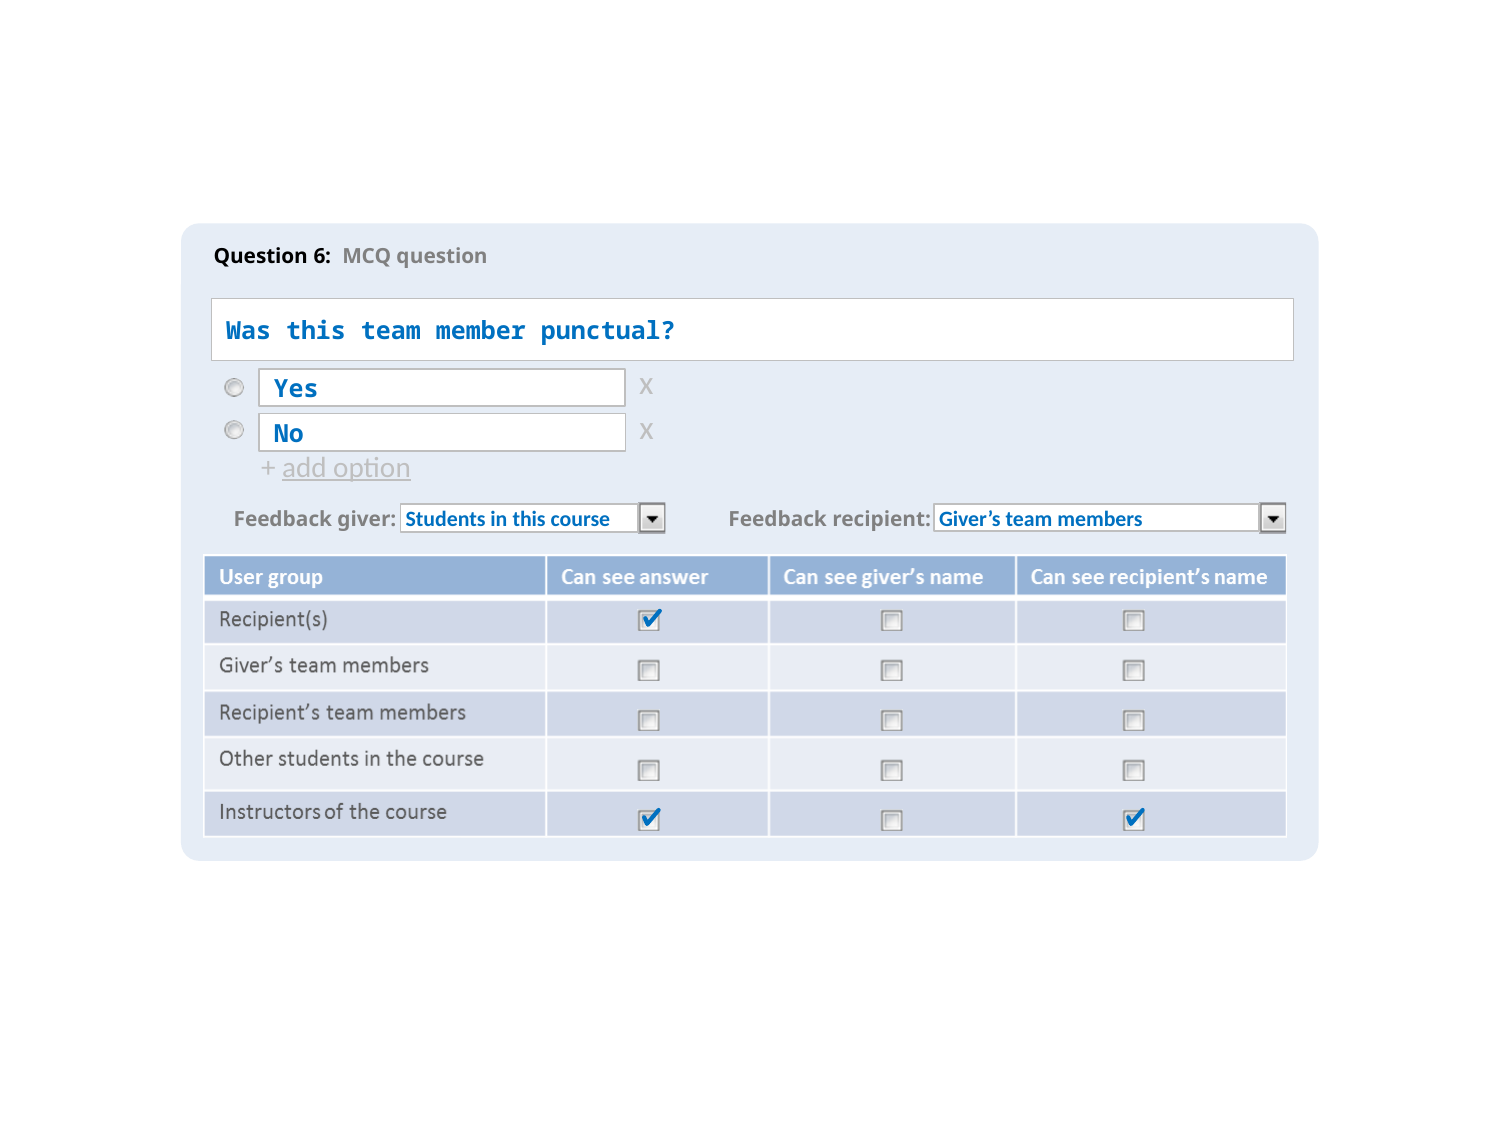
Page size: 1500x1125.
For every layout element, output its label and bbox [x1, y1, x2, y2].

text_box [180, 223, 1319, 862]
